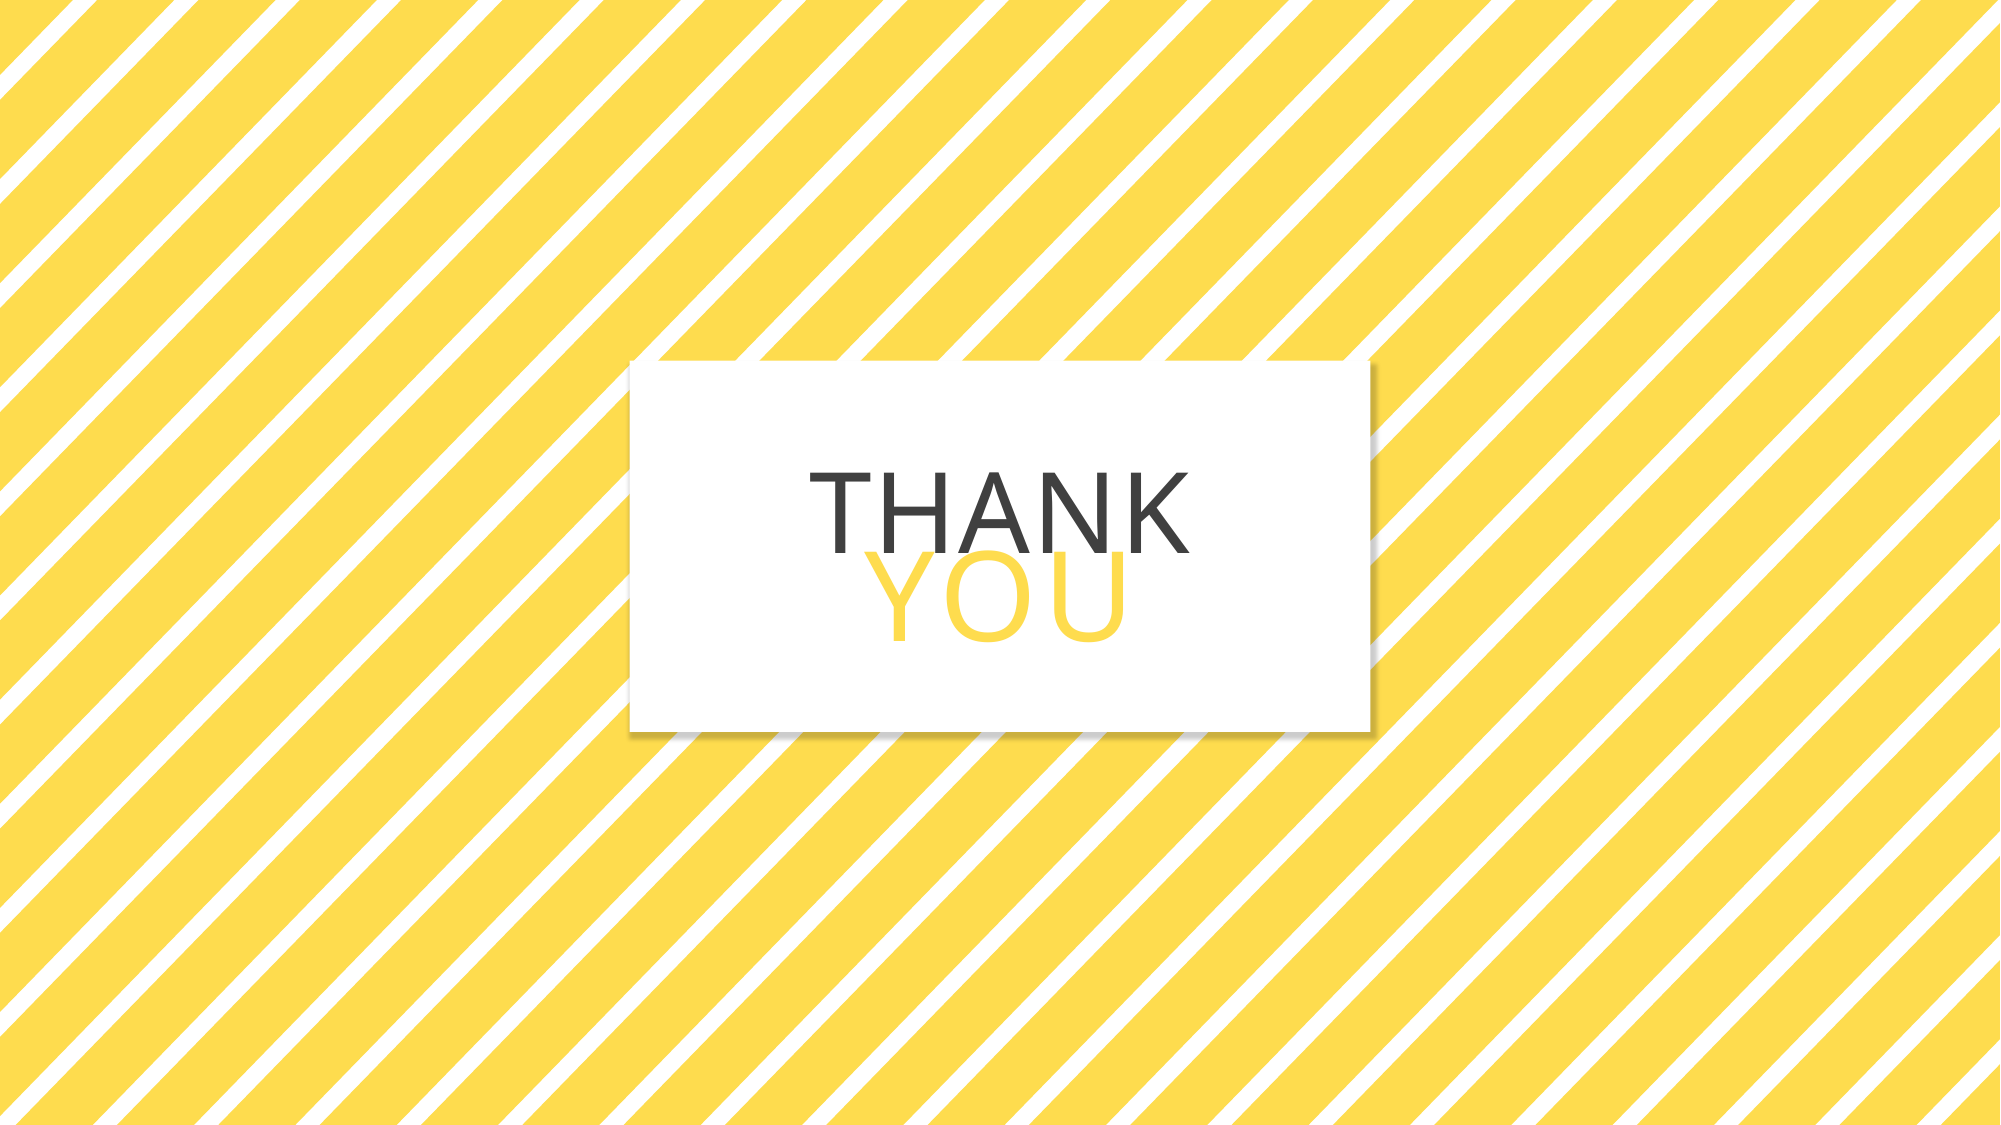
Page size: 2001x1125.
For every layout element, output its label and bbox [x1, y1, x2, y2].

text_box [629, 360, 1371, 733]
